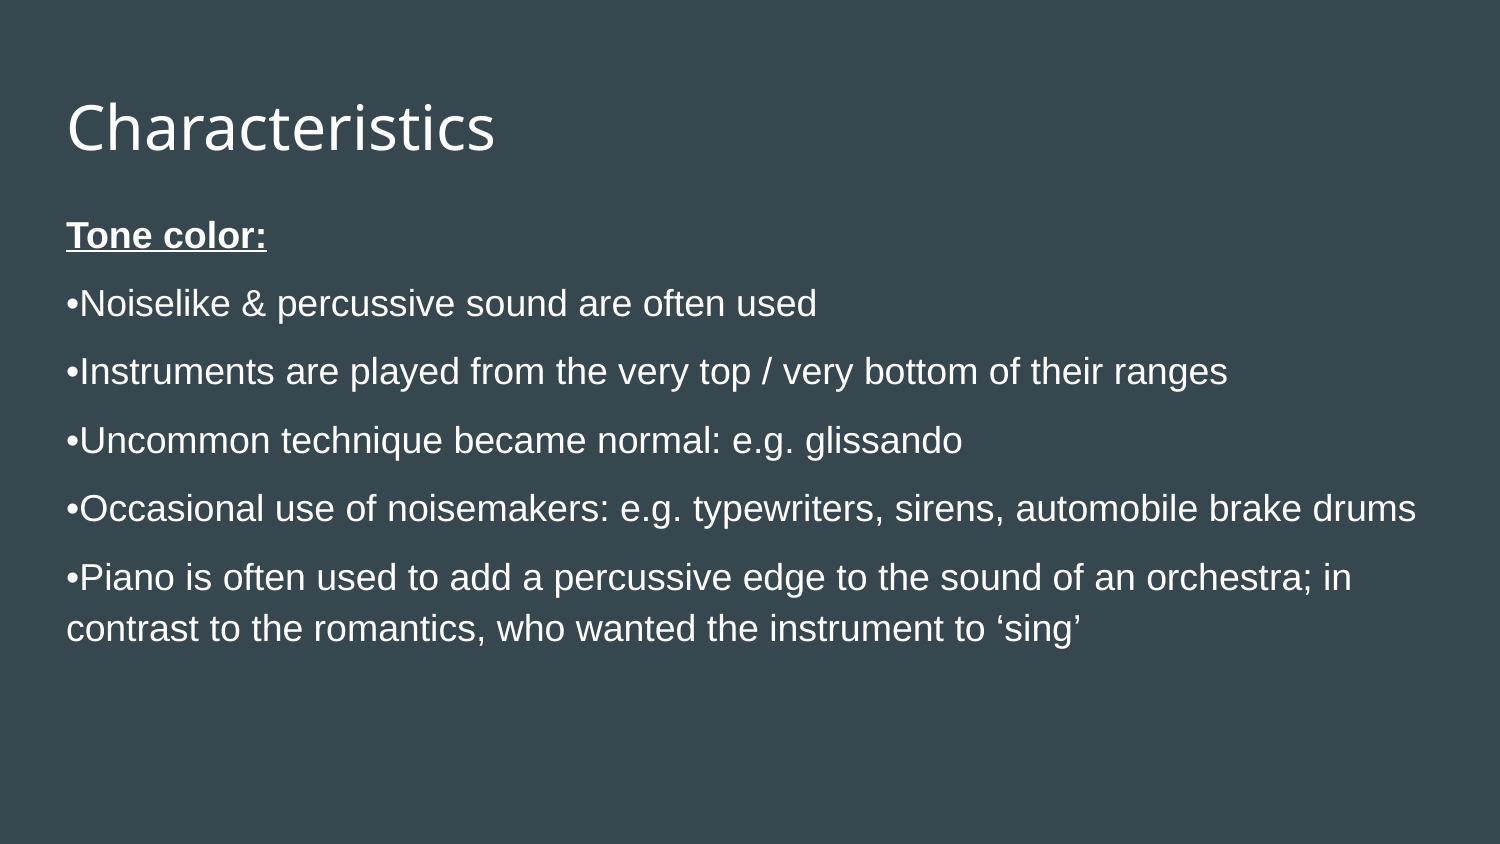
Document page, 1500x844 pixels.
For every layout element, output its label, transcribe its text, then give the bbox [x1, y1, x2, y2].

title Characteristics [51, 72, 1449, 167]
list Tone color: •Noiselike & percussive sound are often used •Instruments are played from the very top / very bottom of their ranges •Uncommon technique became normal: e.g. glissando •Occasional use of noisemakers: e.g. typewriters, sirens, automobile brake drums •Piano is often used to add a percussive edge to the sound of an orchestra; in contrast to the romantics, who wanted the instrument to ‘sing’ [51, 189, 1449, 750]
